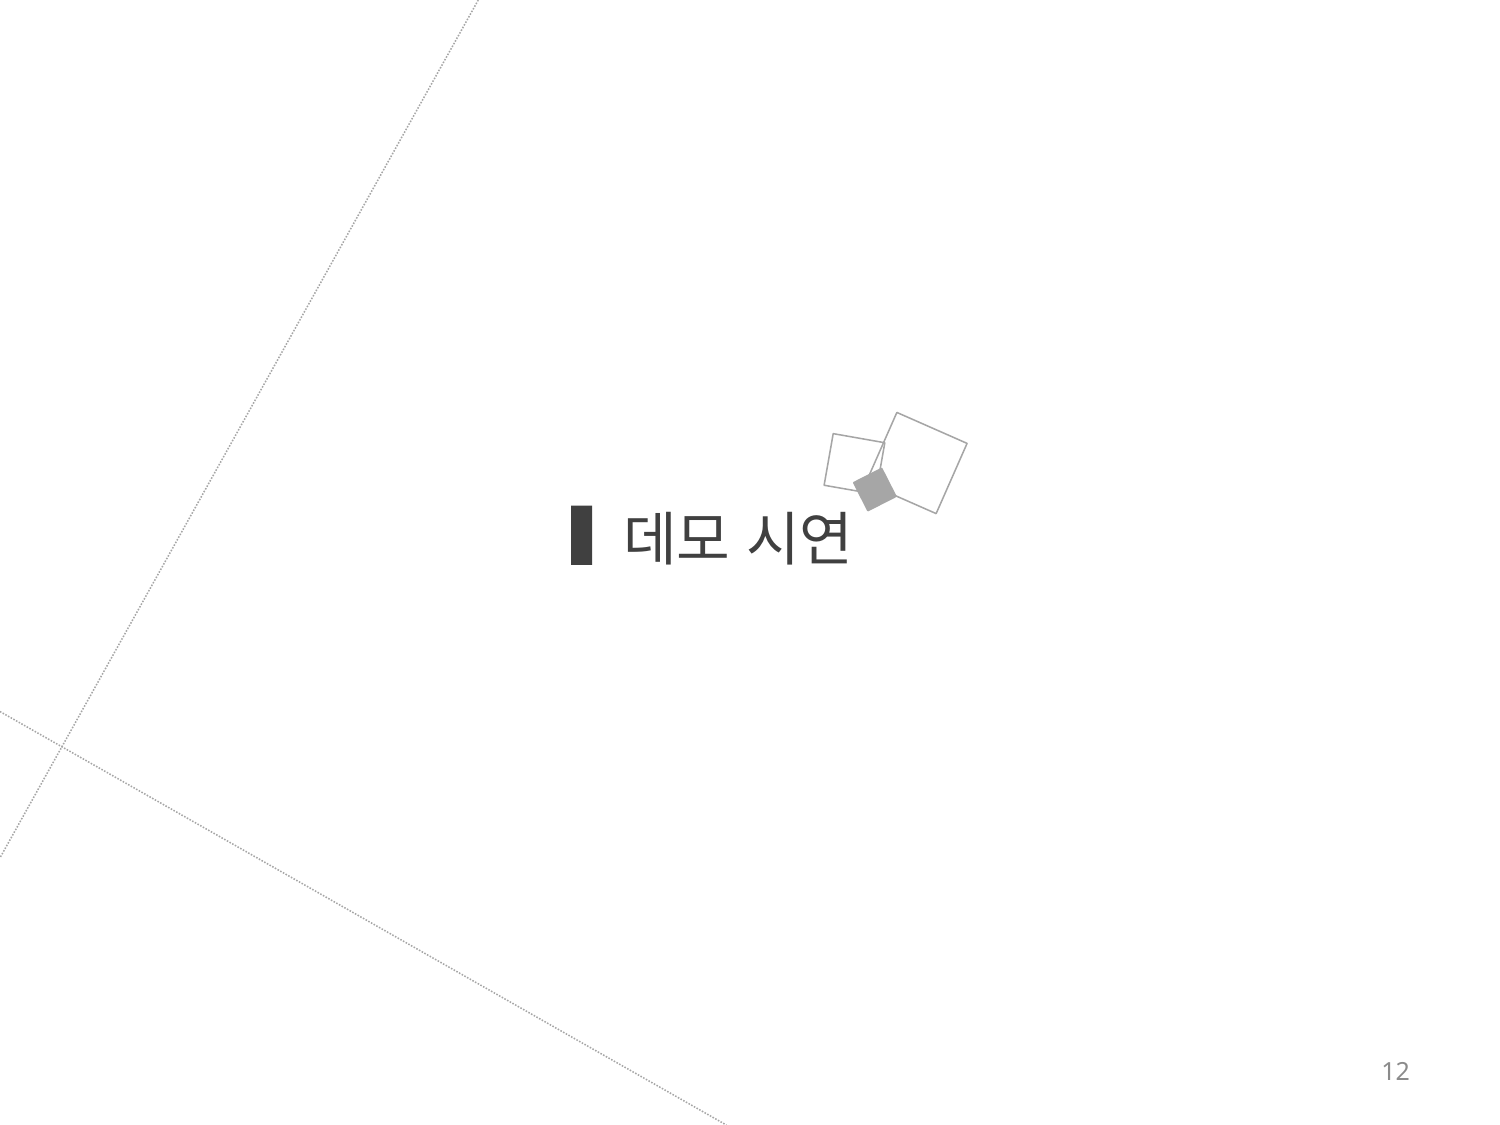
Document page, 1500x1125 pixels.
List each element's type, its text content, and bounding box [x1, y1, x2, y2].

slide_number 12 [1074, 1042, 1425, 1103]
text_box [828, 424, 956, 506]
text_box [0, 0, 727, 1125]
text_box 데모 시연 [731, 494, 939, 580]
